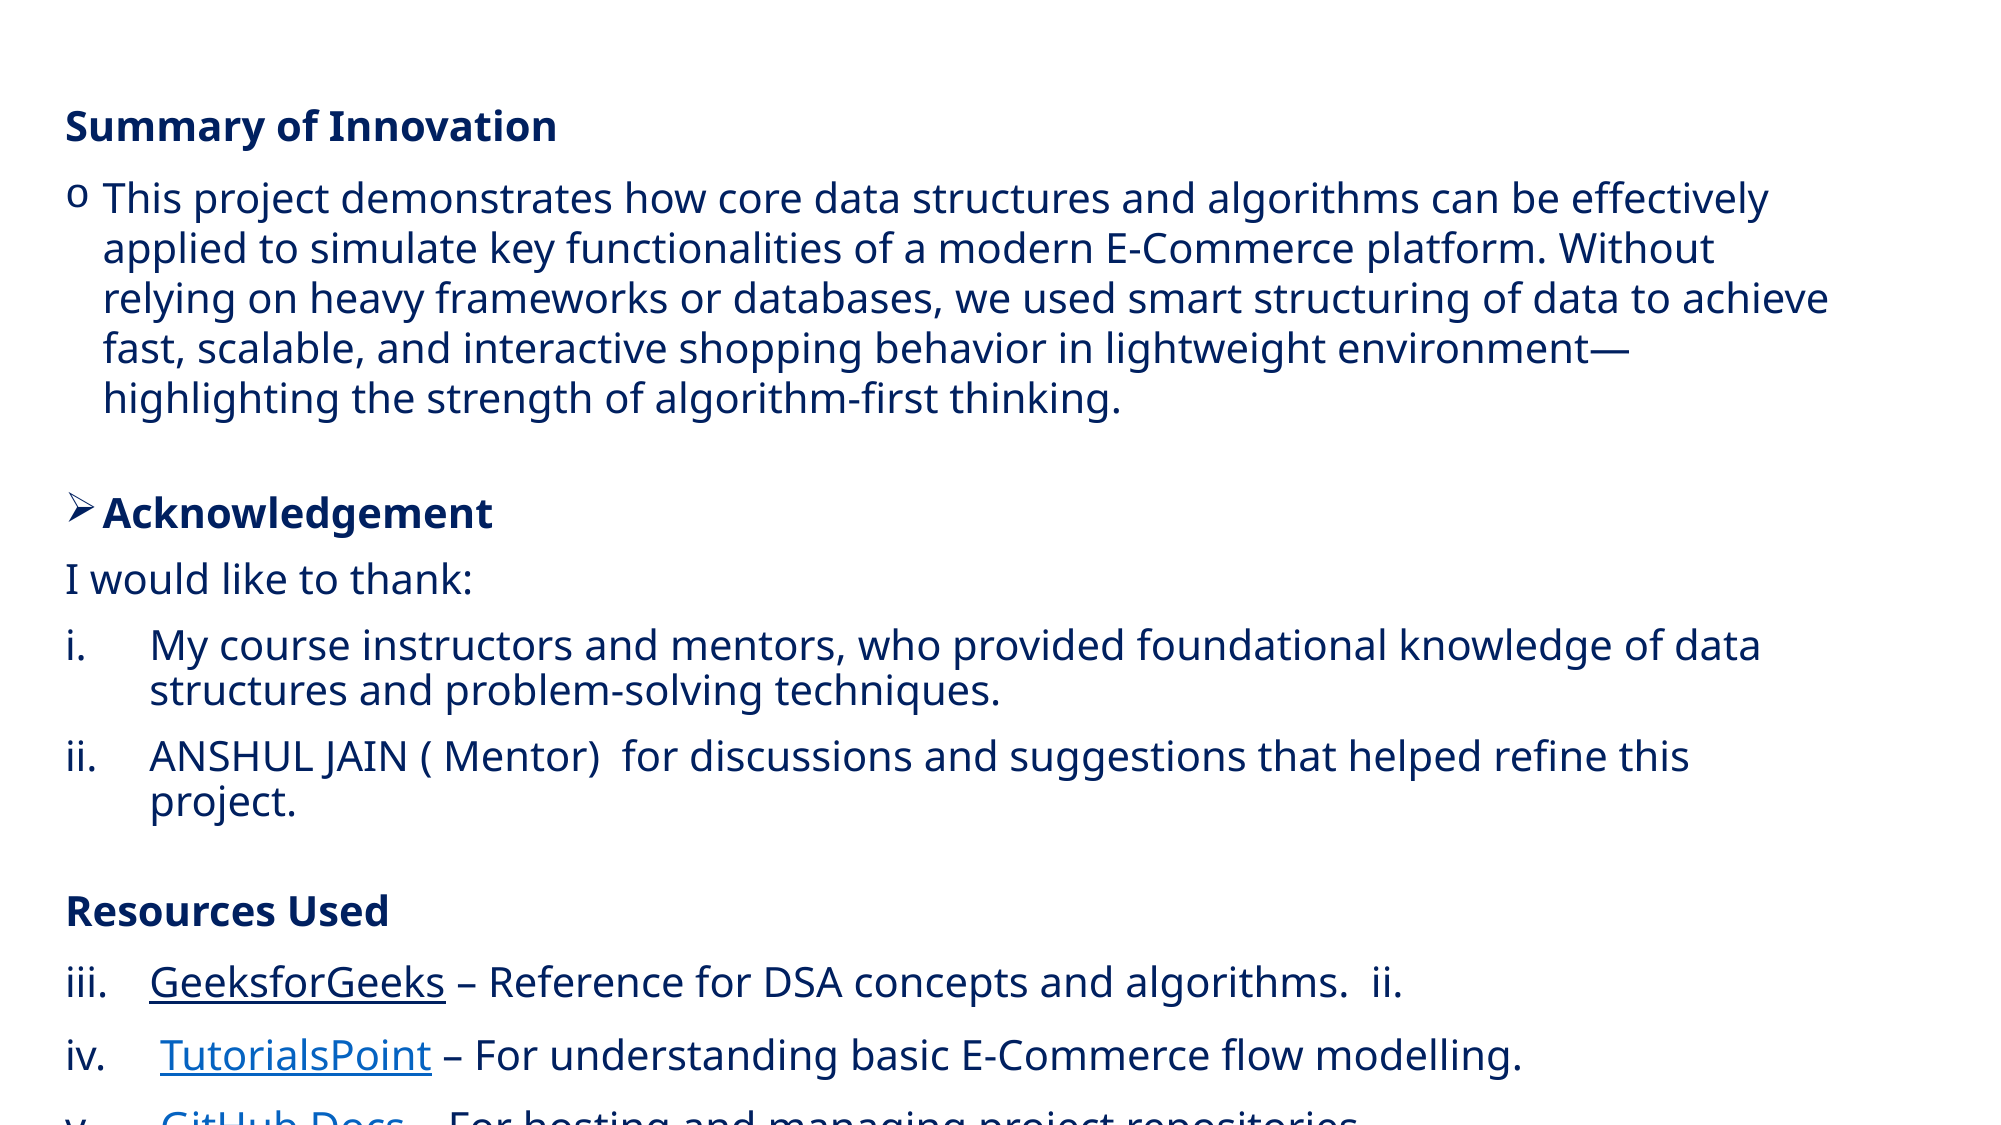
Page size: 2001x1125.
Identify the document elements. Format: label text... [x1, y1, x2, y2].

list Summary of Innovation This project demonstrates how core data structures and algorithms can be effectively applied to simulate key functionalities of a modern E-Commerce platform. Without relying on heavy frameworks or databases, we used smart structuring of data to achieve fast, scalable, and interactive shopping behavior in lightweight environment—highlighting the strength of algorithm-first thinking. Acknowledgement I would like to thank: My course instructors and mentors, who provided foundational knowledge of data structures and problem-solving techniques. ANSHUL JAIN ( Mentor) for discussions and suggestions that helped refine this project. Resources Used GeeksforGeeks – Reference for DSA concepts and algorithms. ii. TutorialsPoint – For understanding basic E-Commerce flow modelling. GitHub Docs – For hosting and managing project repositories. [50, 27, 1863, 1115]
